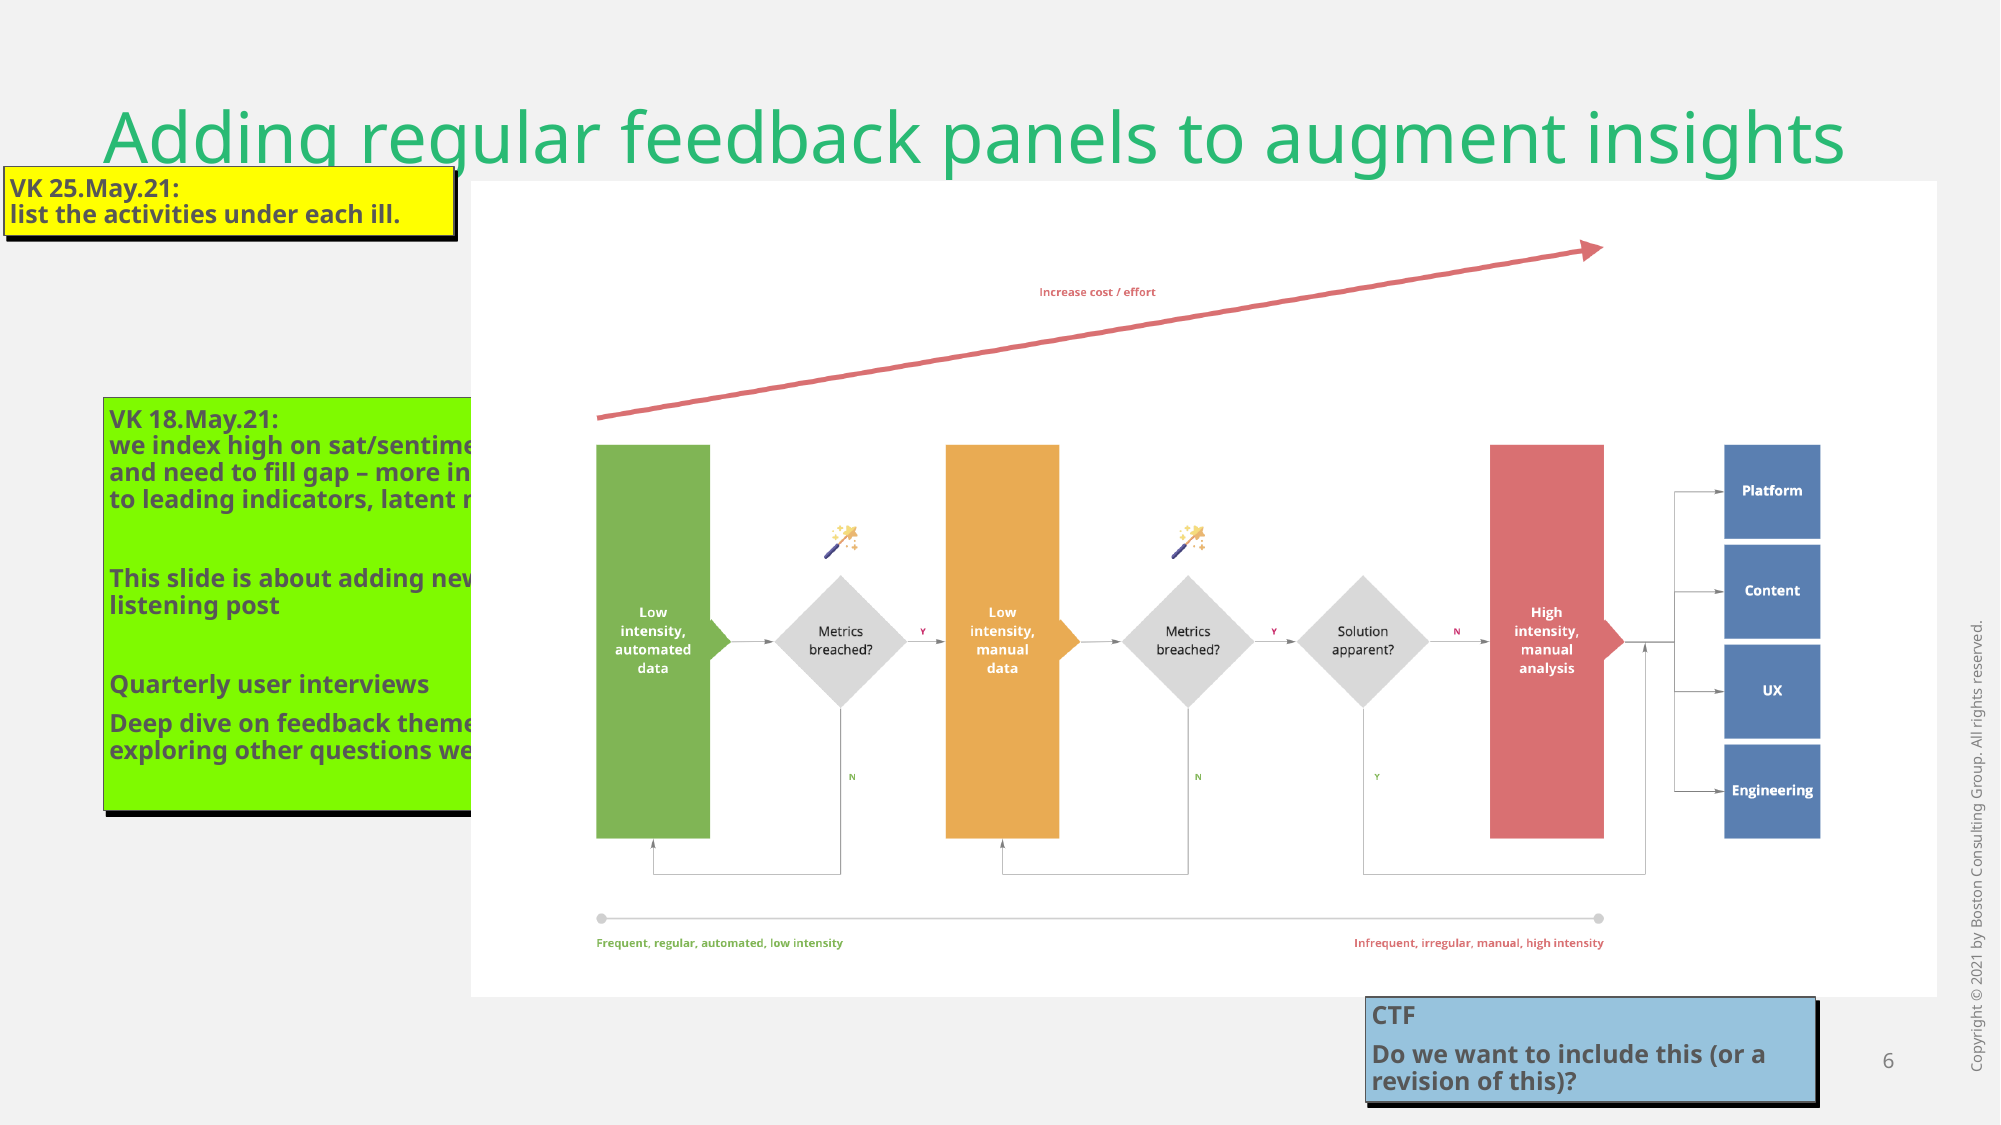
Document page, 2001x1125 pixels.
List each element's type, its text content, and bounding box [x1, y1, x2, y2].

title Adding regular feedback panels to augment insights and better surface latent needs [103, 102, 1897, 257]
text_box [83, 354, 471, 912]
text_box VK 25.May.21: list the activities under each ill. [4, 166, 455, 236]
picture [471, 180, 1937, 998]
text_box CTF Do we want to include this (or a revision of this)? [1365, 998, 1816, 1103]
